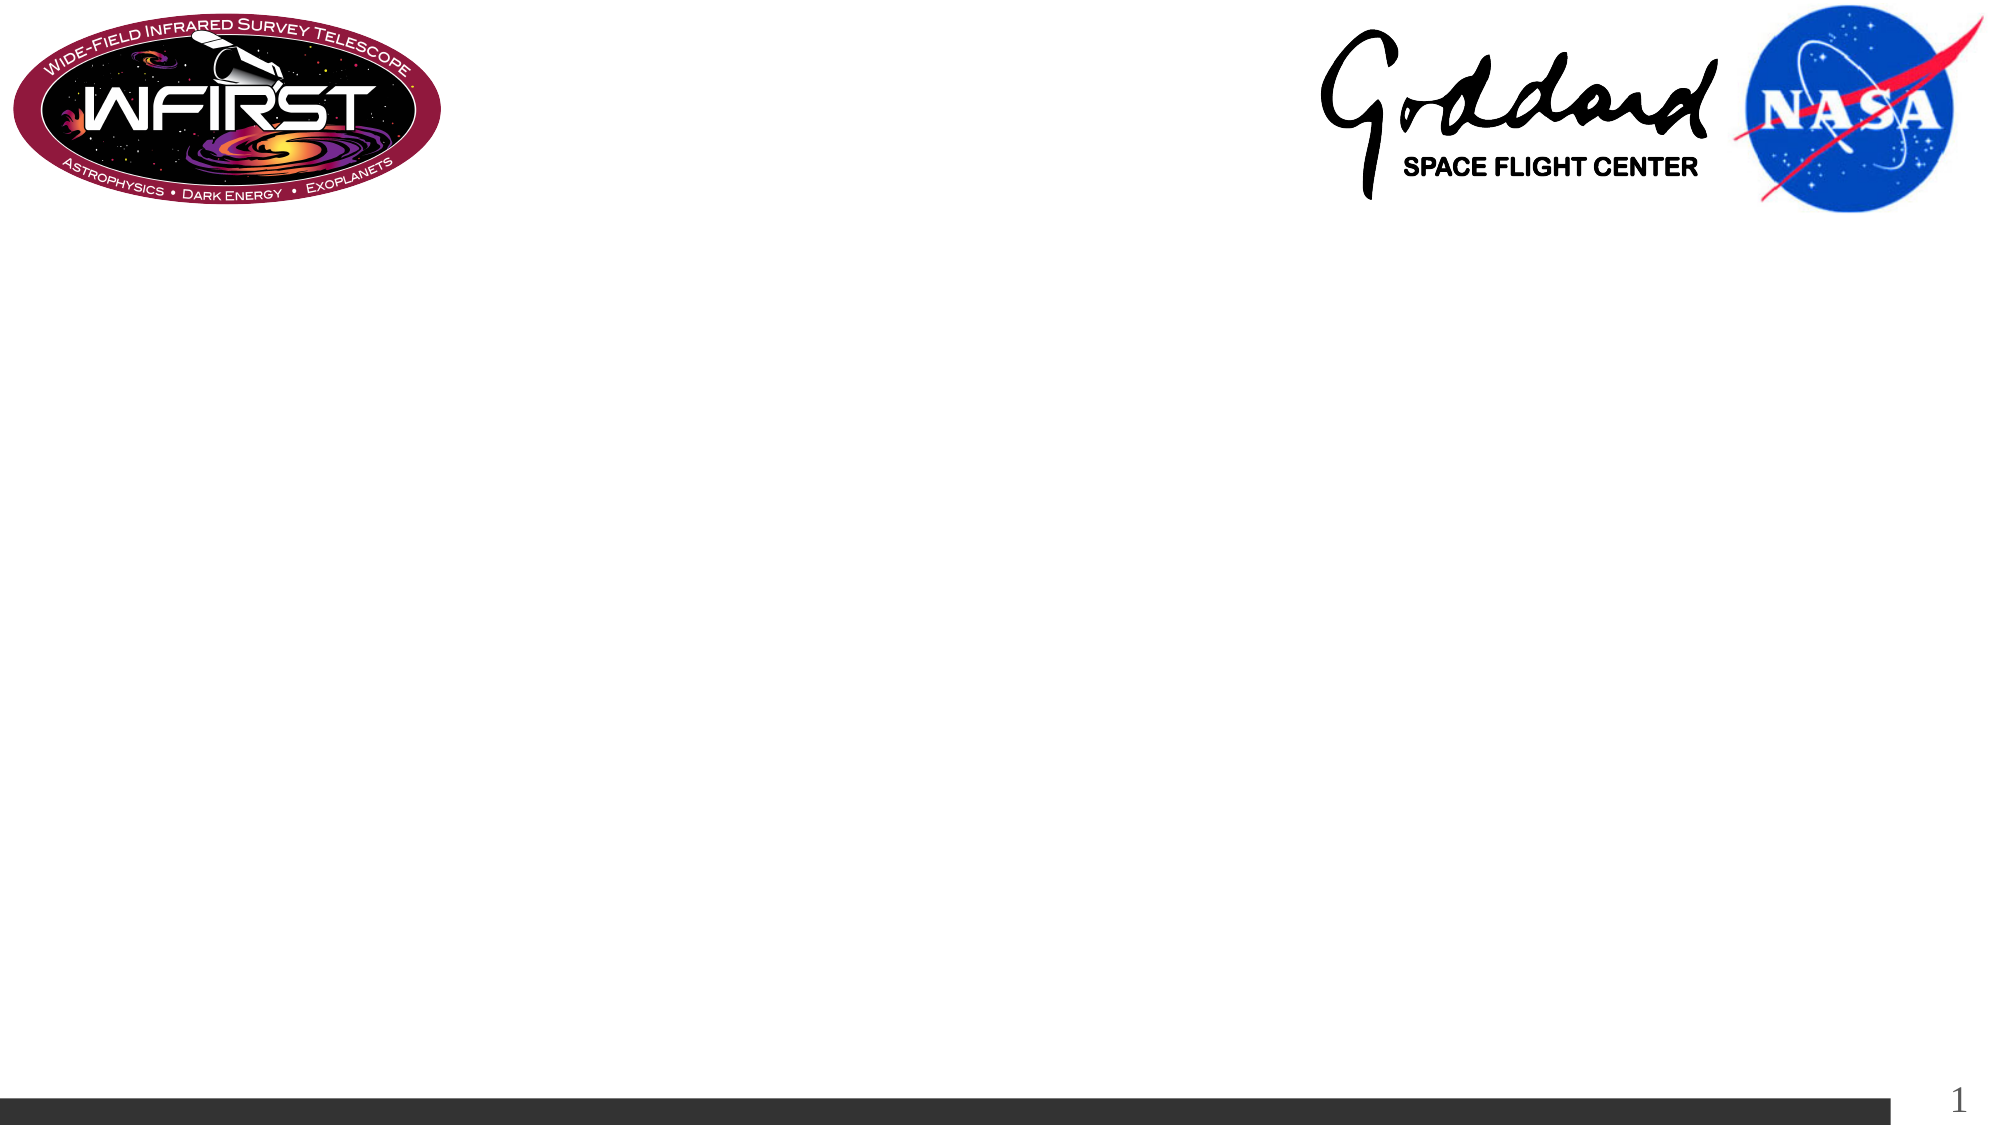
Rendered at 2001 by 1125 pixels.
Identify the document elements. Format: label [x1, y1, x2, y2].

picture [1314, 3, 2000, 215]
picture [1, 0, 458, 215]
